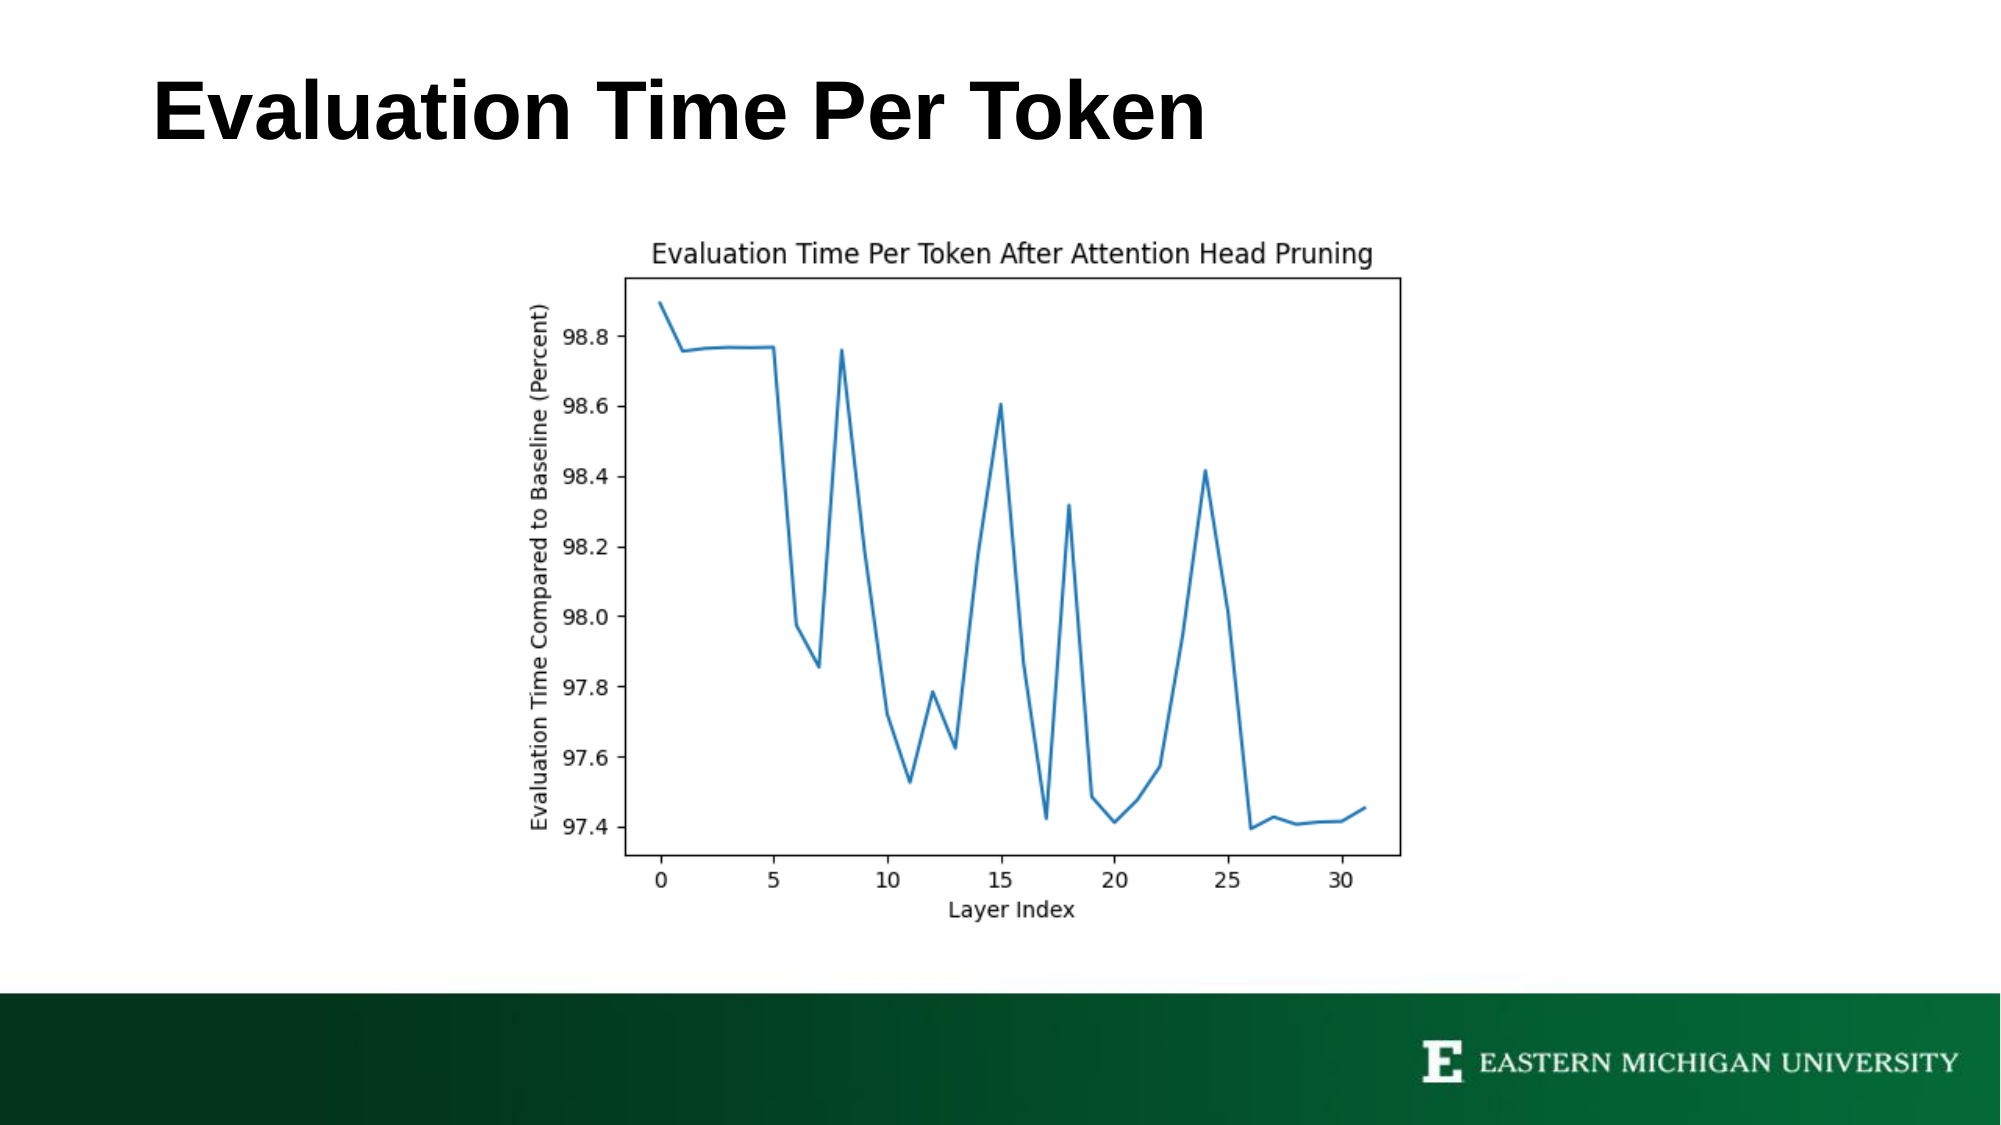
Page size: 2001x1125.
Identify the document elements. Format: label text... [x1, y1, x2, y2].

title Evaluation Time Per Token [137, 59, 1863, 263]
picture [0, 0, 2001, 1125]
